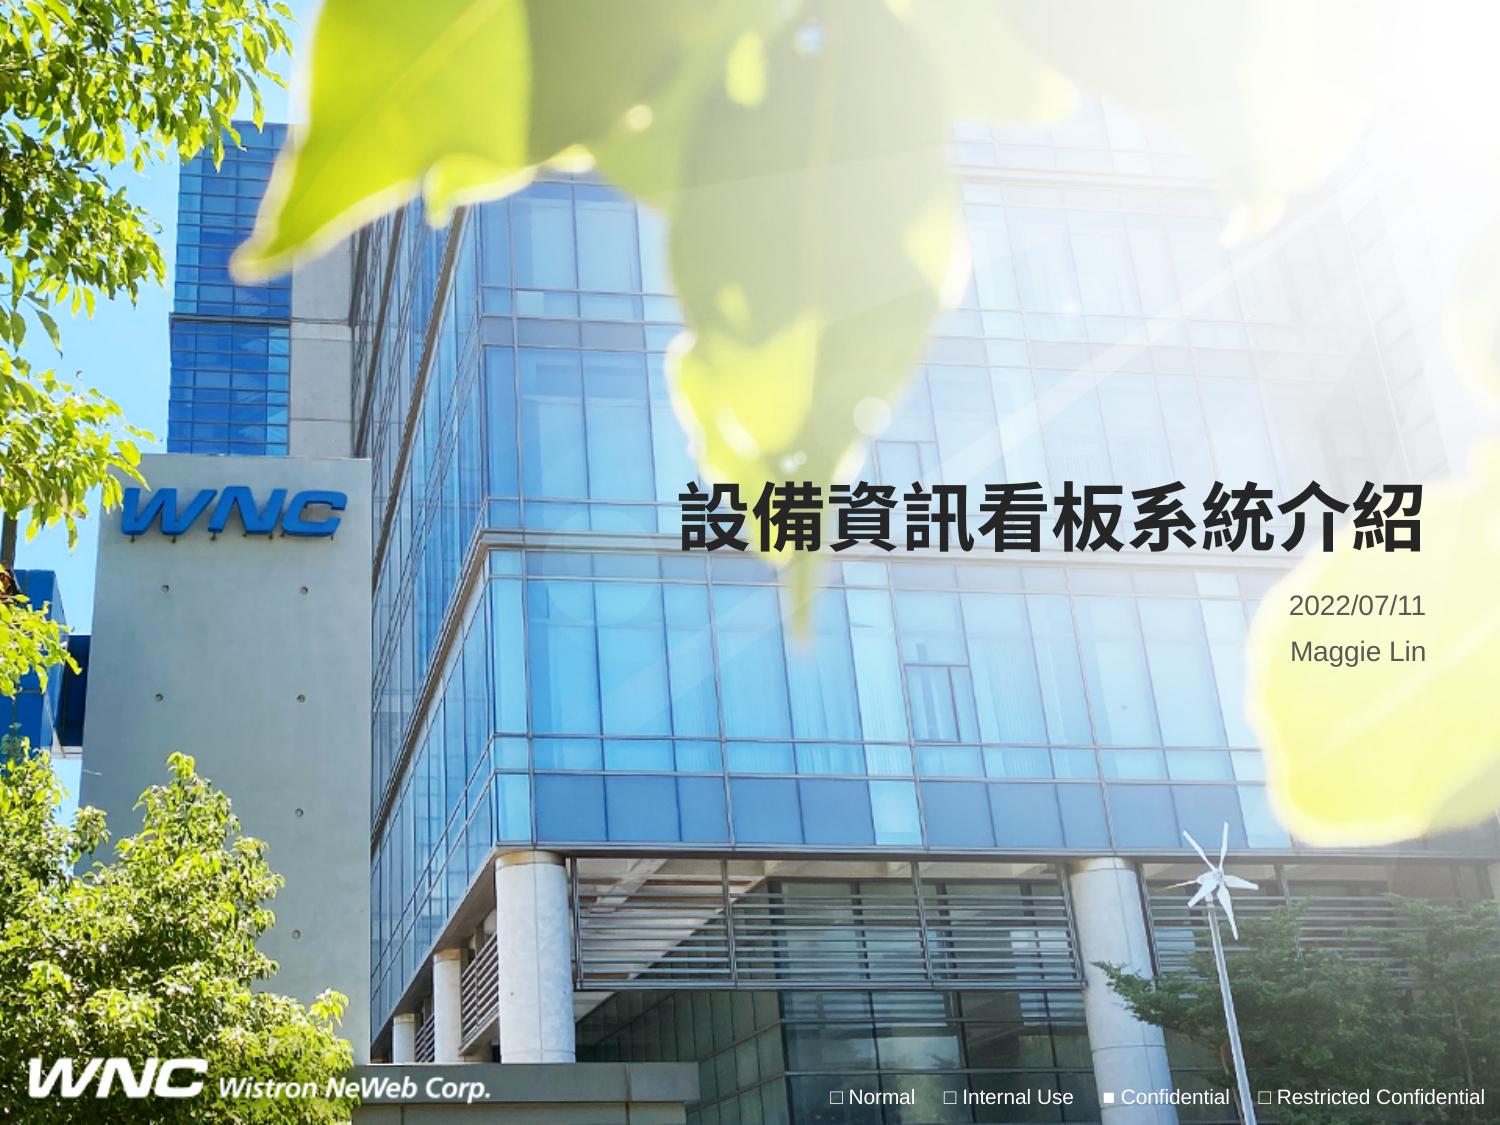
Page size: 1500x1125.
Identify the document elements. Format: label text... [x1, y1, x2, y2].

picture [0, 0, 1500, 1125]
subtitle 2022/07/11 Maggie Lin [392, 579, 1427, 718]
title 設備資訊看板系統介紹 [392, 126, 1427, 569]
